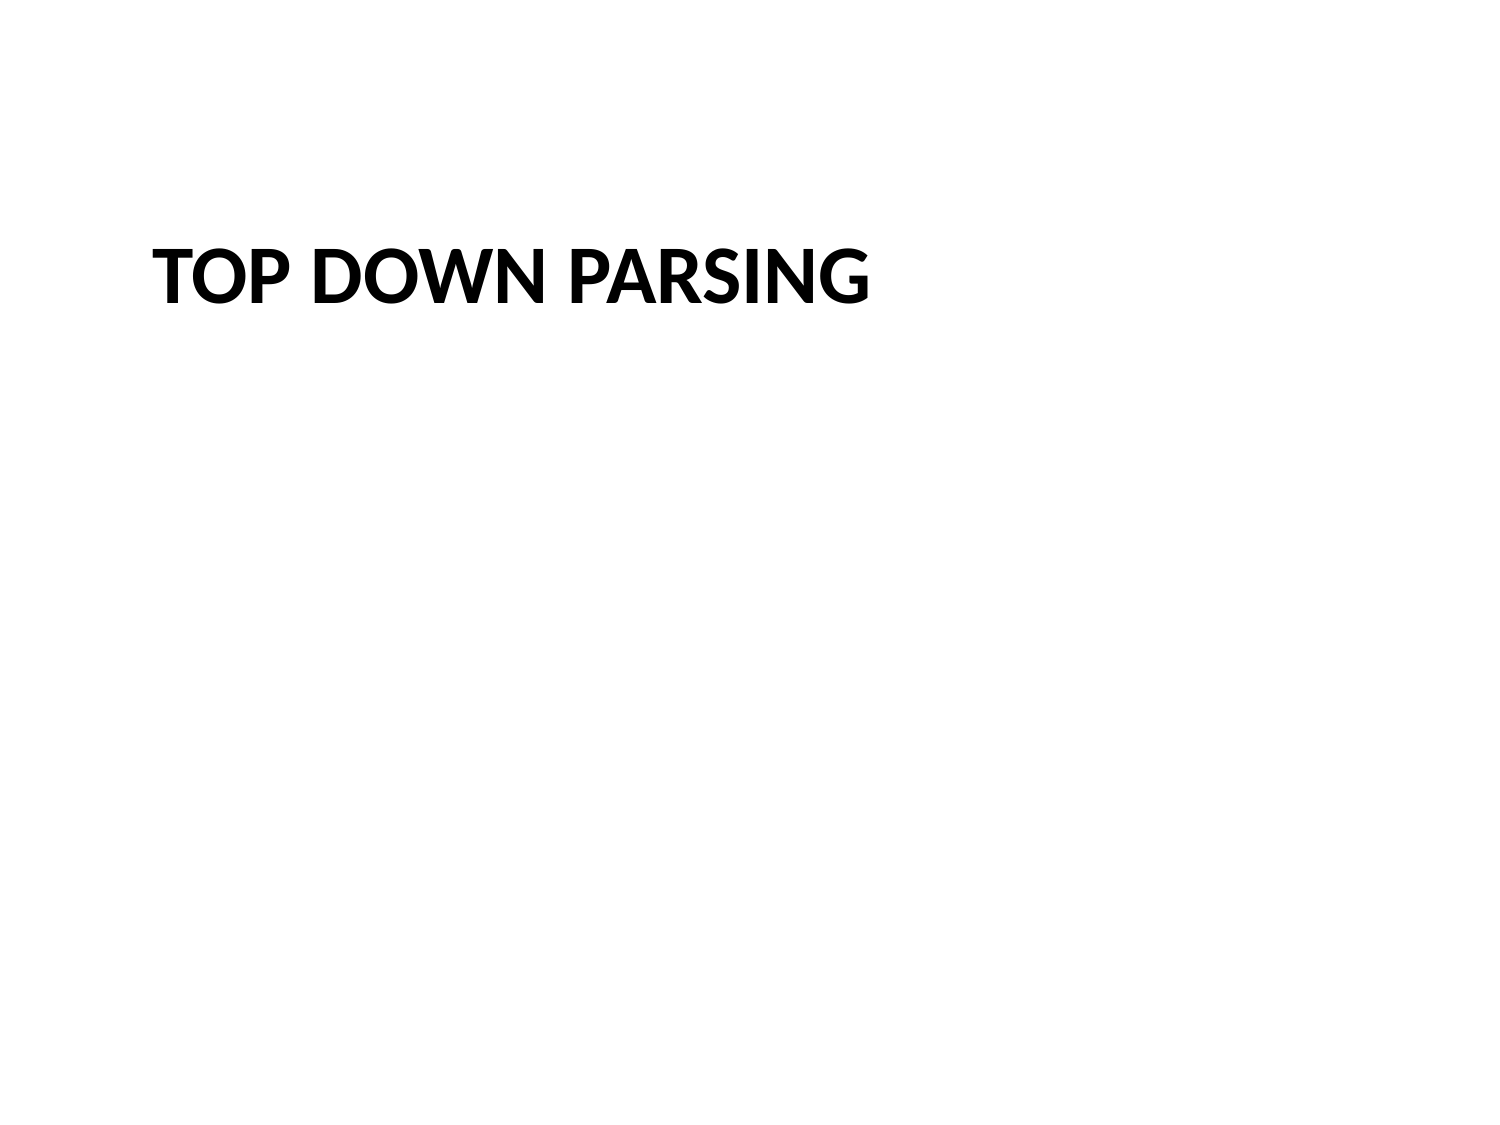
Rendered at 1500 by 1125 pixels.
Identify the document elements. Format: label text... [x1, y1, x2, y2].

title Top Down Parsing [137, 212, 1413, 437]
